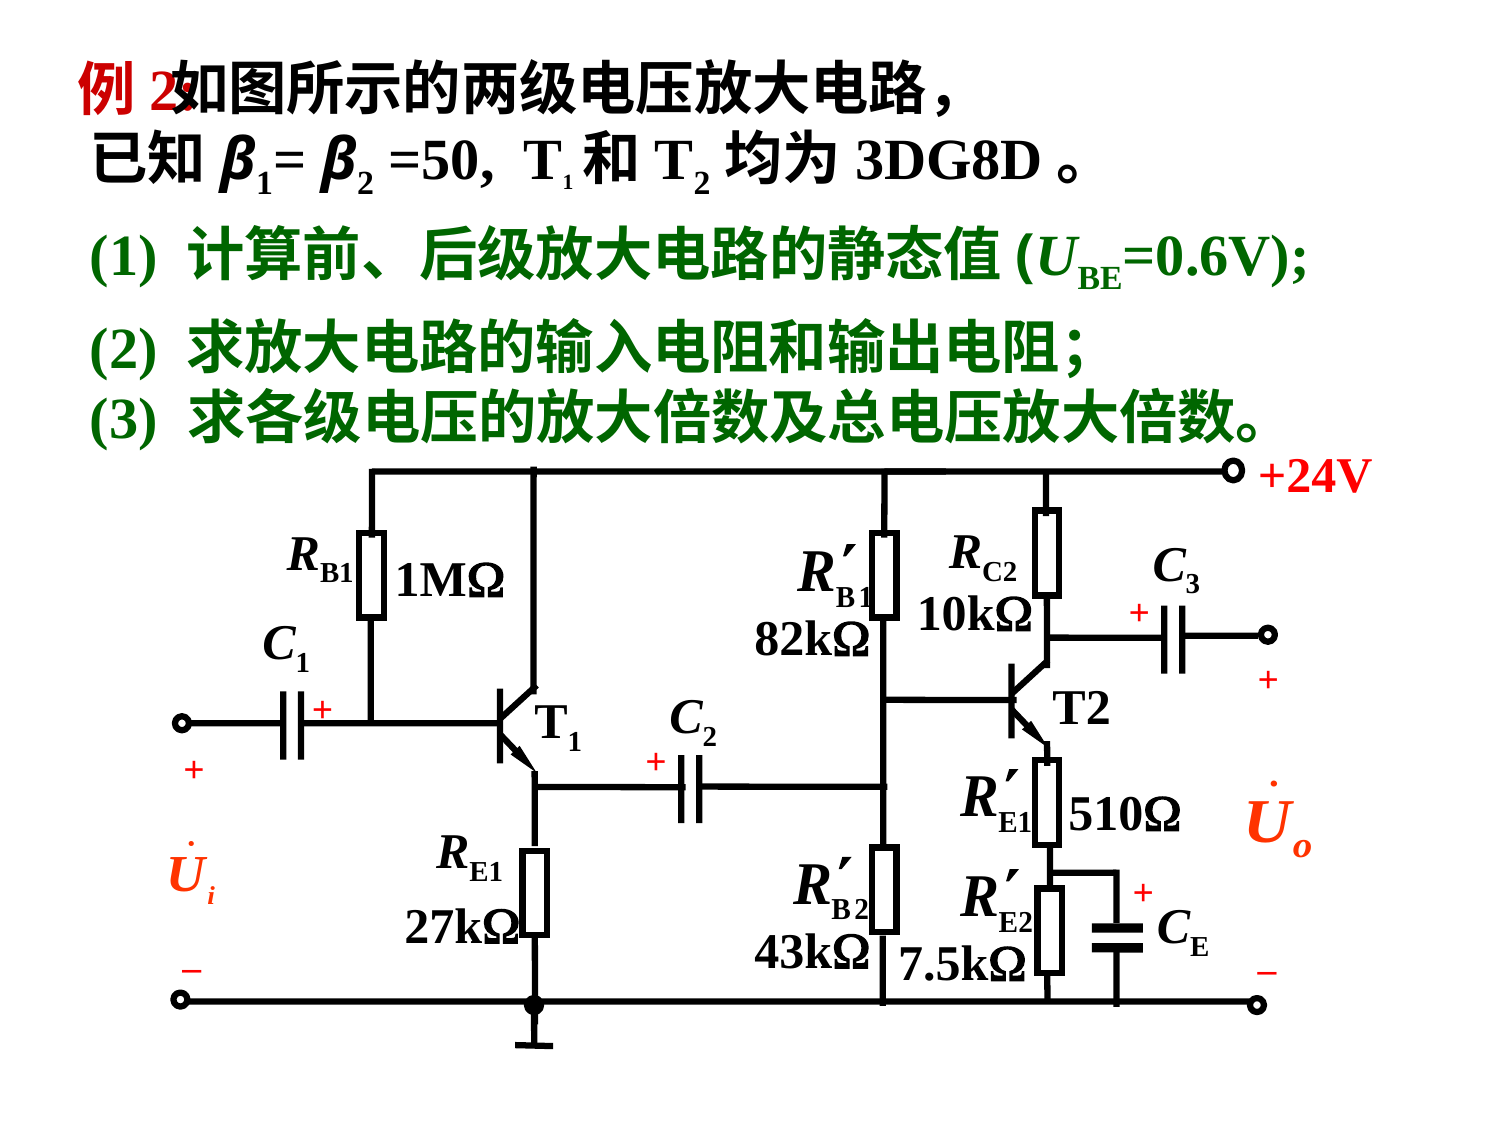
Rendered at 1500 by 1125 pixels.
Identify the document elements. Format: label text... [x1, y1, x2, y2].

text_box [162, 434, 1388, 1048]
title 例2: [50, 37, 225, 138]
text_box [299, 426, 358, 433]
text_box 如图所示的两级电压放大电路， 已知β1= β2 =50, T1和T2均为3DG8D。 (1) 计算前、后级放大电路的静态值(UBE=0.6V); (2) 求放大电路的输入电阻和输出电阻； (3) 求各级电压的放大倍数及总电压放大倍数。 [74, 43, 1363, 458]
